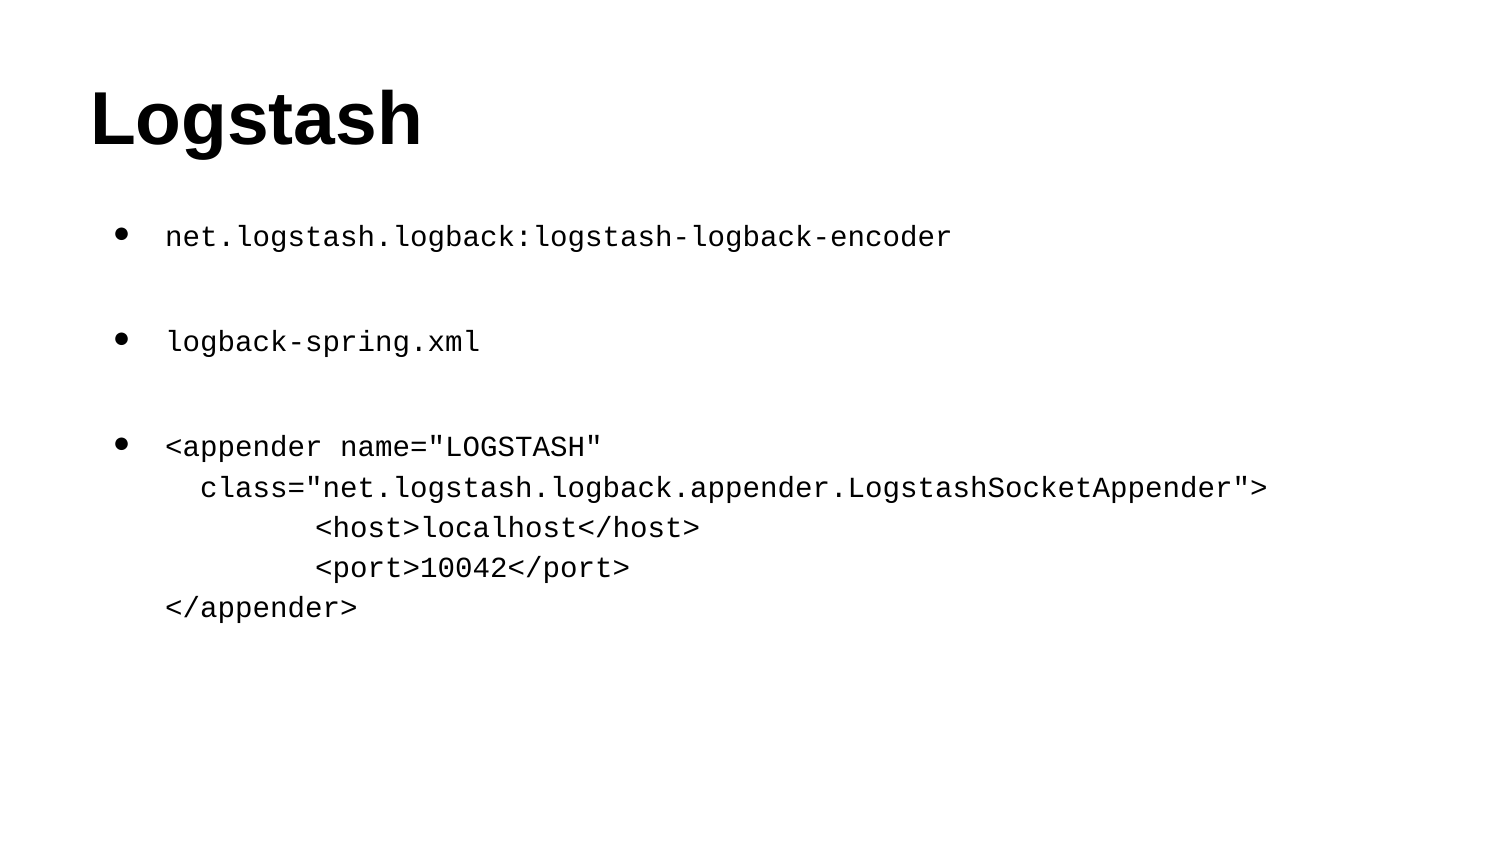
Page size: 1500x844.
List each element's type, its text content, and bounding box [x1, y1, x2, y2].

list net.logstash.logback:logstash-logback-encoder logback-spring.xml <appender name="LOGSTASH" class="net.logstash.logback.appender.LogstashSocketAppender"> <host>localhost</host> <port>10042</port> </appender> [75, 196, 1425, 808]
title Logstash [75, 33, 1425, 175]
